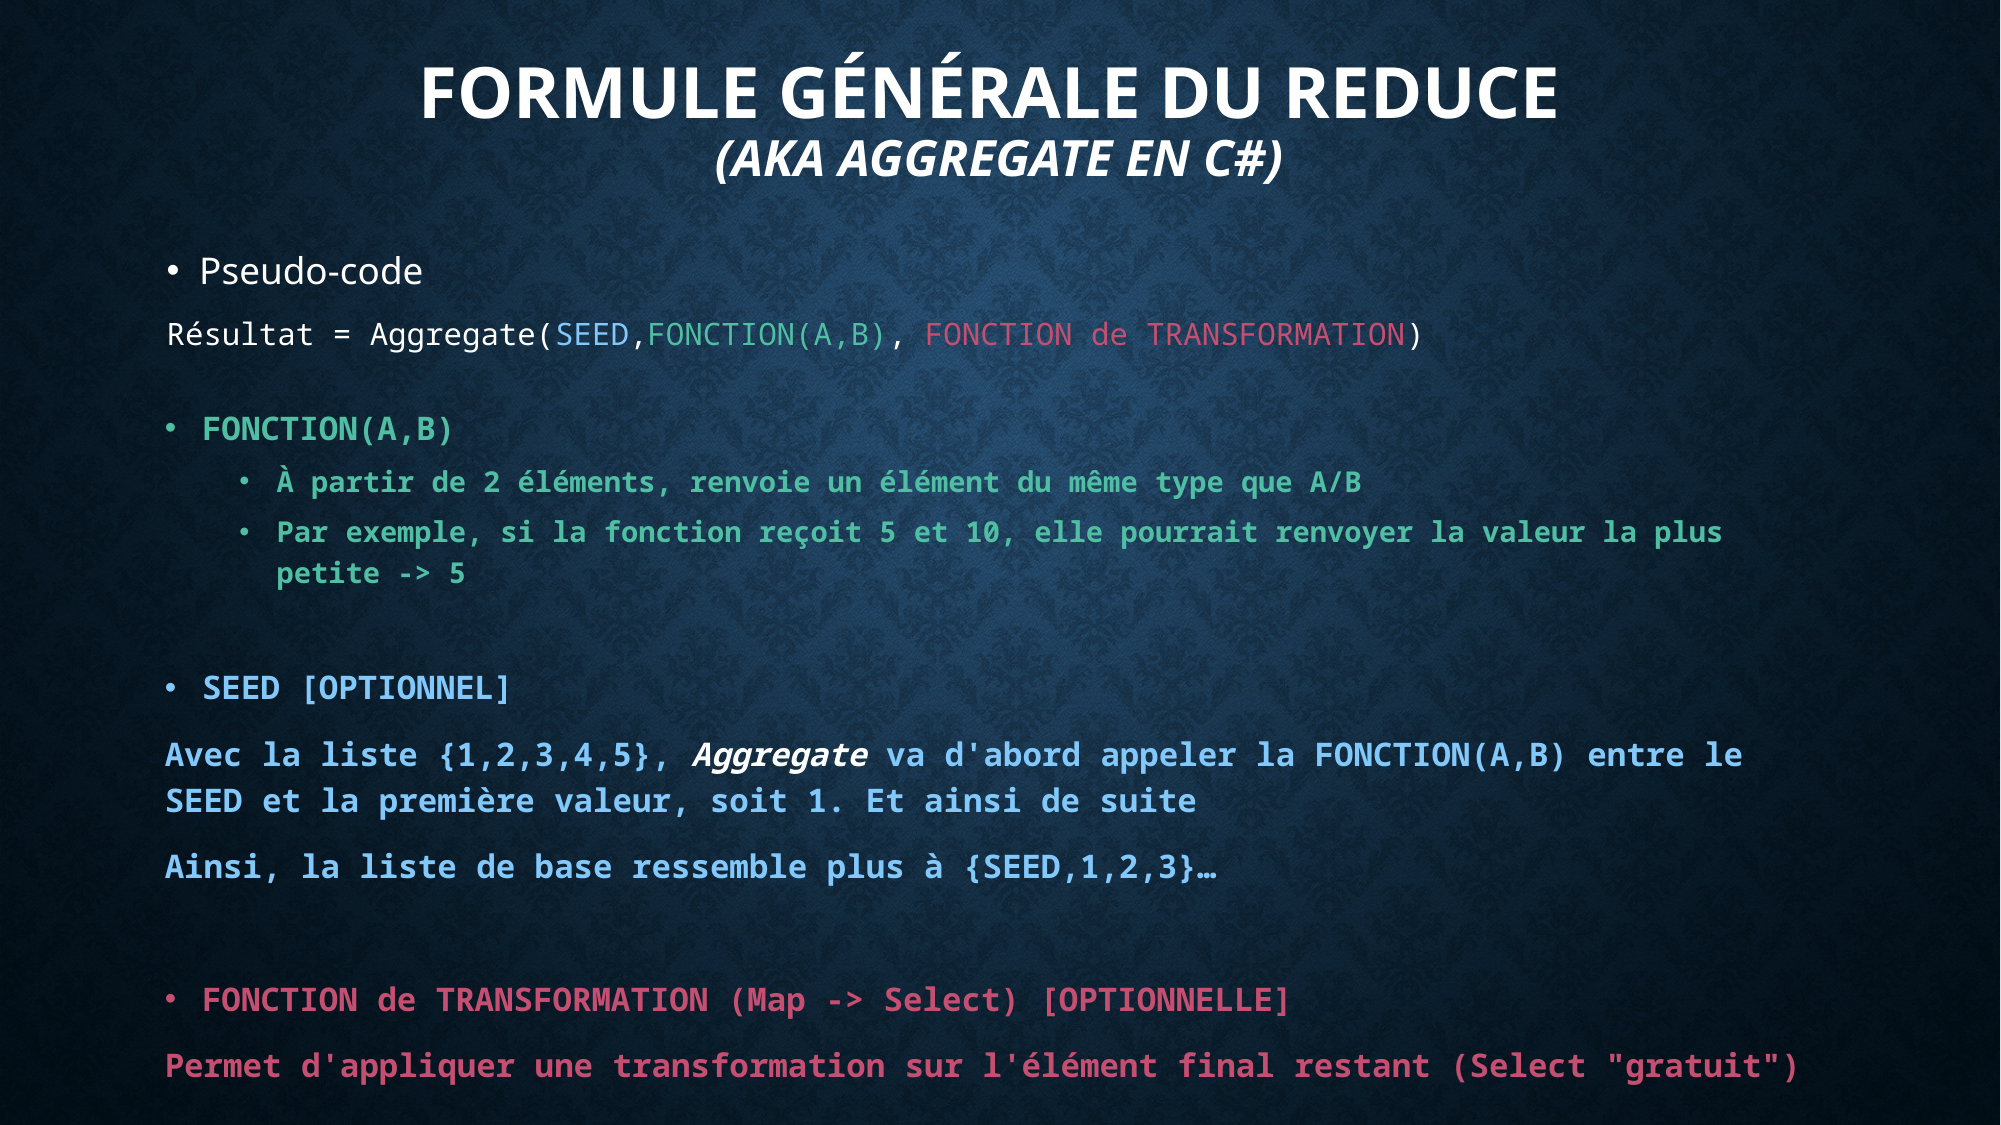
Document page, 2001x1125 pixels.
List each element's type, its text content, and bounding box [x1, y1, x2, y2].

title Formule générale du Reduce (aka aggregate en c#) [149, 13, 1849, 231]
text_box FONCTION(A,B) À partir de 2 éléments, renvoie un élément du même type que A/B Par exemple, si la fonction reçoit 5 et 10, elle pourrait renvoyer la valeur la plus petite -> 5 SEED [OPTIONNEL] Avec la liste {1,2,3,4,5}, Aggregate va d'abord appeler la FONCTION(A,B) entre le SEED et la première valeur, soit 1. Et ainsi de suite Ainsi, la liste de base ressemble plus à {SEED,1,2,3}… FONCTION de TRANSFORMATION (Map -> Select) [OPTIONNELLE] Permet d'appliquer une transformation sur l'élément final restant (Select "gratuit") [149, 392, 1849, 1096]
text_box Pseudo-code Résultat = Aggregate(SEED,FONCTION(A,B), FONCTION de TRANSFORMATION) [151, 230, 1850, 362]
